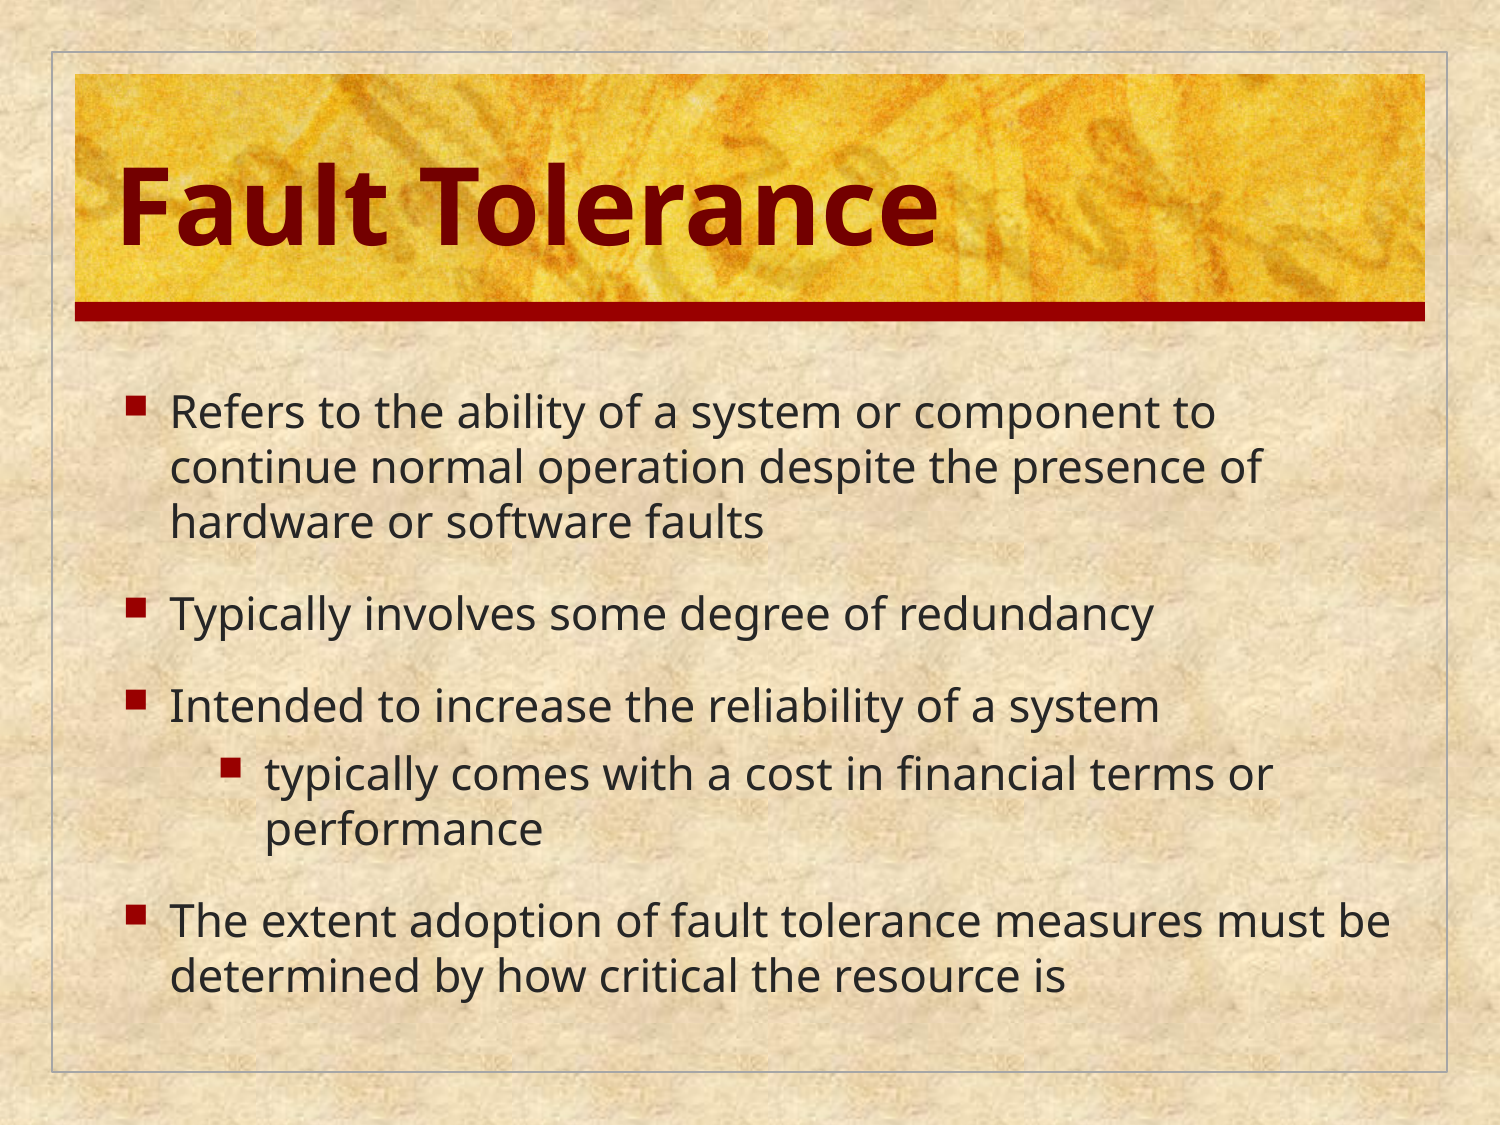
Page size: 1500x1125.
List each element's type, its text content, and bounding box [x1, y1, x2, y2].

picture [0, 0, 1500, 1125]
list Refers to the ability of a system or component to continue normal operation despite the presence of hardware or software faults Typically involves some degree of redundancy Intended to increase the reliability of a system typically comes with a cost in financial terms or performance The extent adoption of fault tolerance measures must be determined by how critical the resource is [108, 375, 1413, 1025]
title Fault Tolerance [99, 50, 1384, 267]
